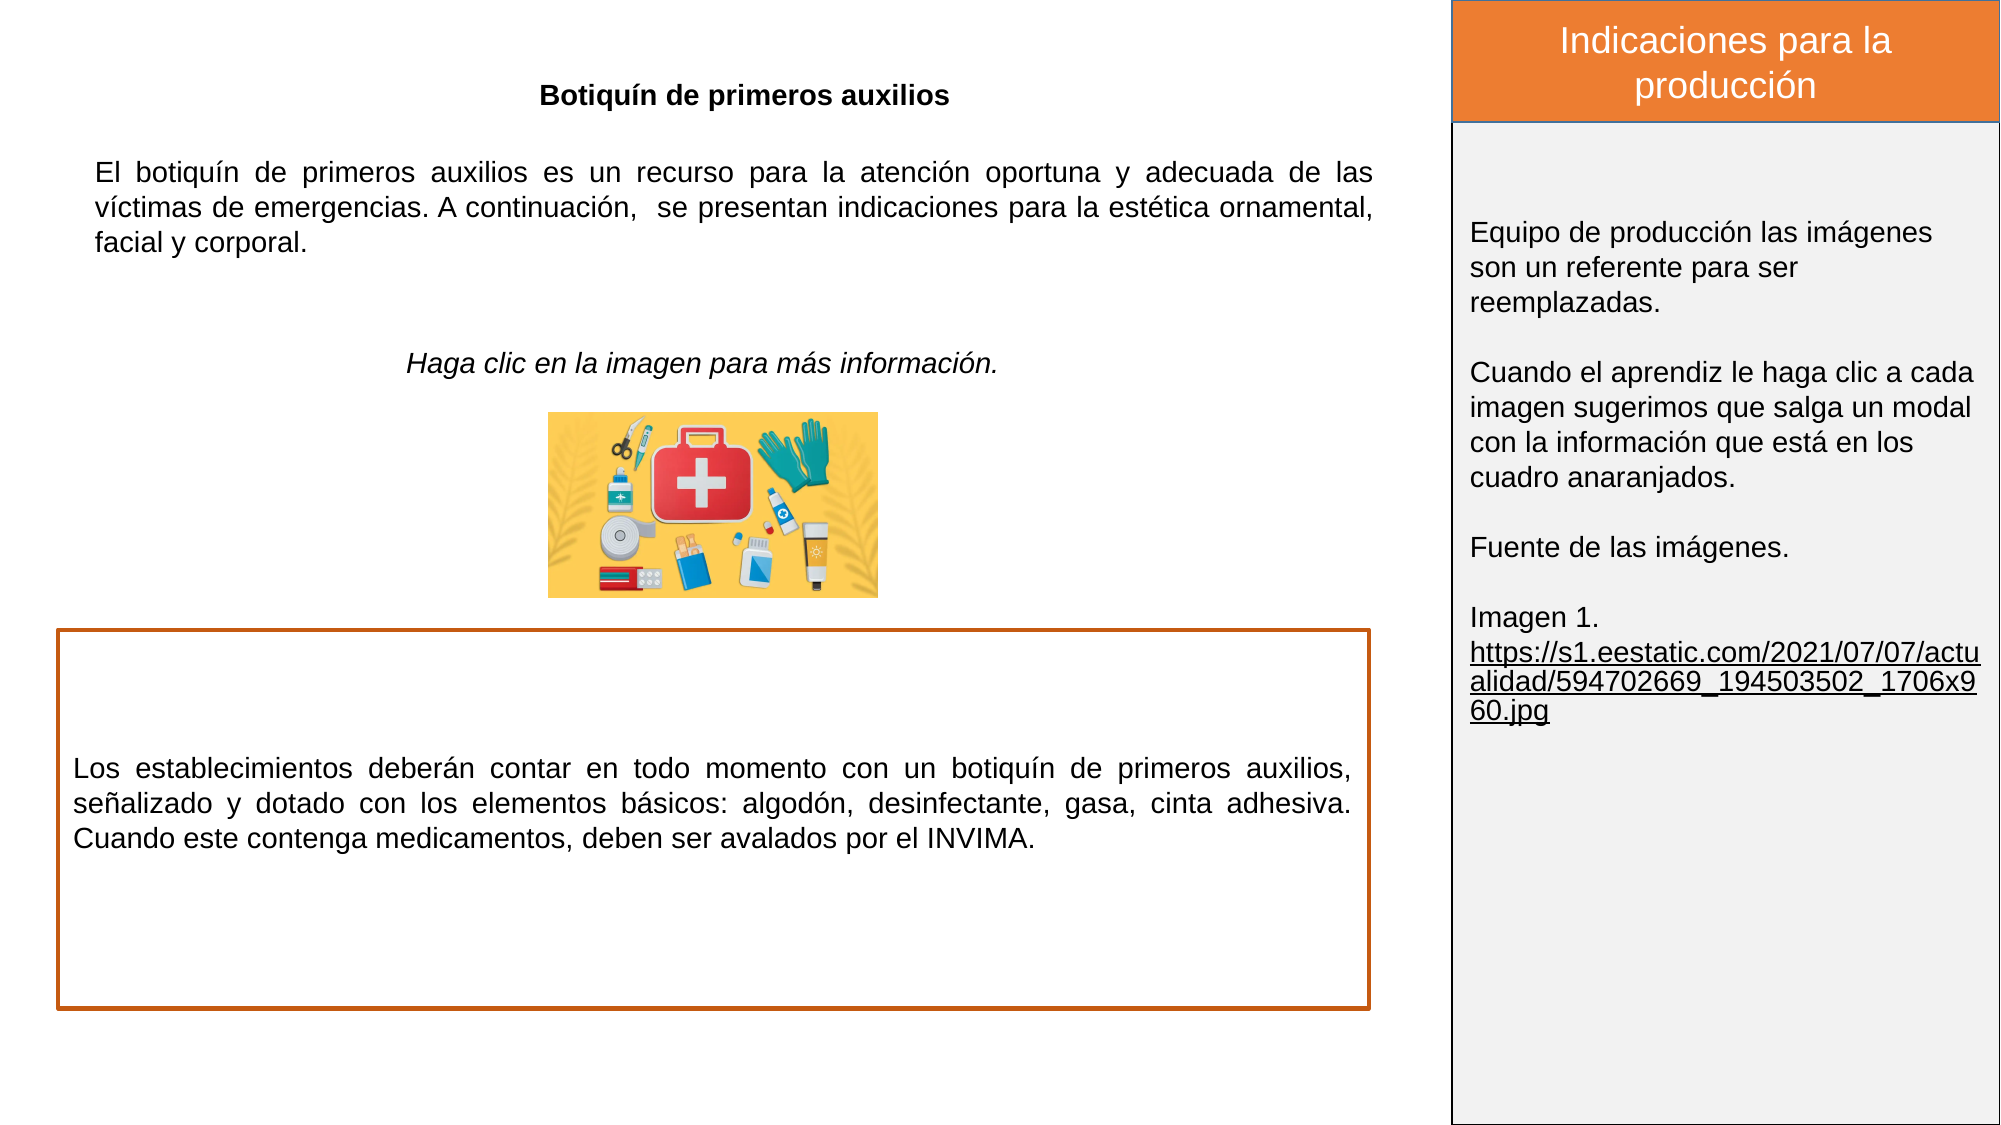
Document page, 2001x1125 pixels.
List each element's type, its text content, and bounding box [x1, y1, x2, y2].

text_box Haga clic en la imagen para más información. [391, 336, 1100, 387]
text_box [1451, 122, 2000, 1125]
text_box Equipo de producción las imágenes son un referente para ser reemplazadas. Cuando el aprendiz le haga clic a cada imagen sugerimos que salga un modal con la información que está en los cuadro anaranjados. Fuente de las imágenes. Imagen 1. https://s1.eestatic.com/2021/07/07/actualidad/594702669_194503502_1706x960.jpg [1454, 206, 2000, 1125]
text_box Botiquín de primeros auxilios [512, 68, 978, 119]
text_box El botiquín de primeros auxilios es un recurso para la atención oportuna y adecuada de las víctimas de emergencias. A continuación, se presentan indicaciones para la estética ornamental, facial y corporal. [79, 145, 1391, 266]
picture [548, 411, 879, 598]
text_box Los establecimientos deberán contar en todo momento con un botiquín de primeros auxilios, señalizado y dotado con los elementos básicos: algodón, desinfectante, gasa, cinta adhesiva. Cuando este contenga medicamentos, deben ser avalados por el INVIMA. [58, 629, 1369, 1009]
text_box Indicaciones para la producción [1451, 0, 2000, 122]
